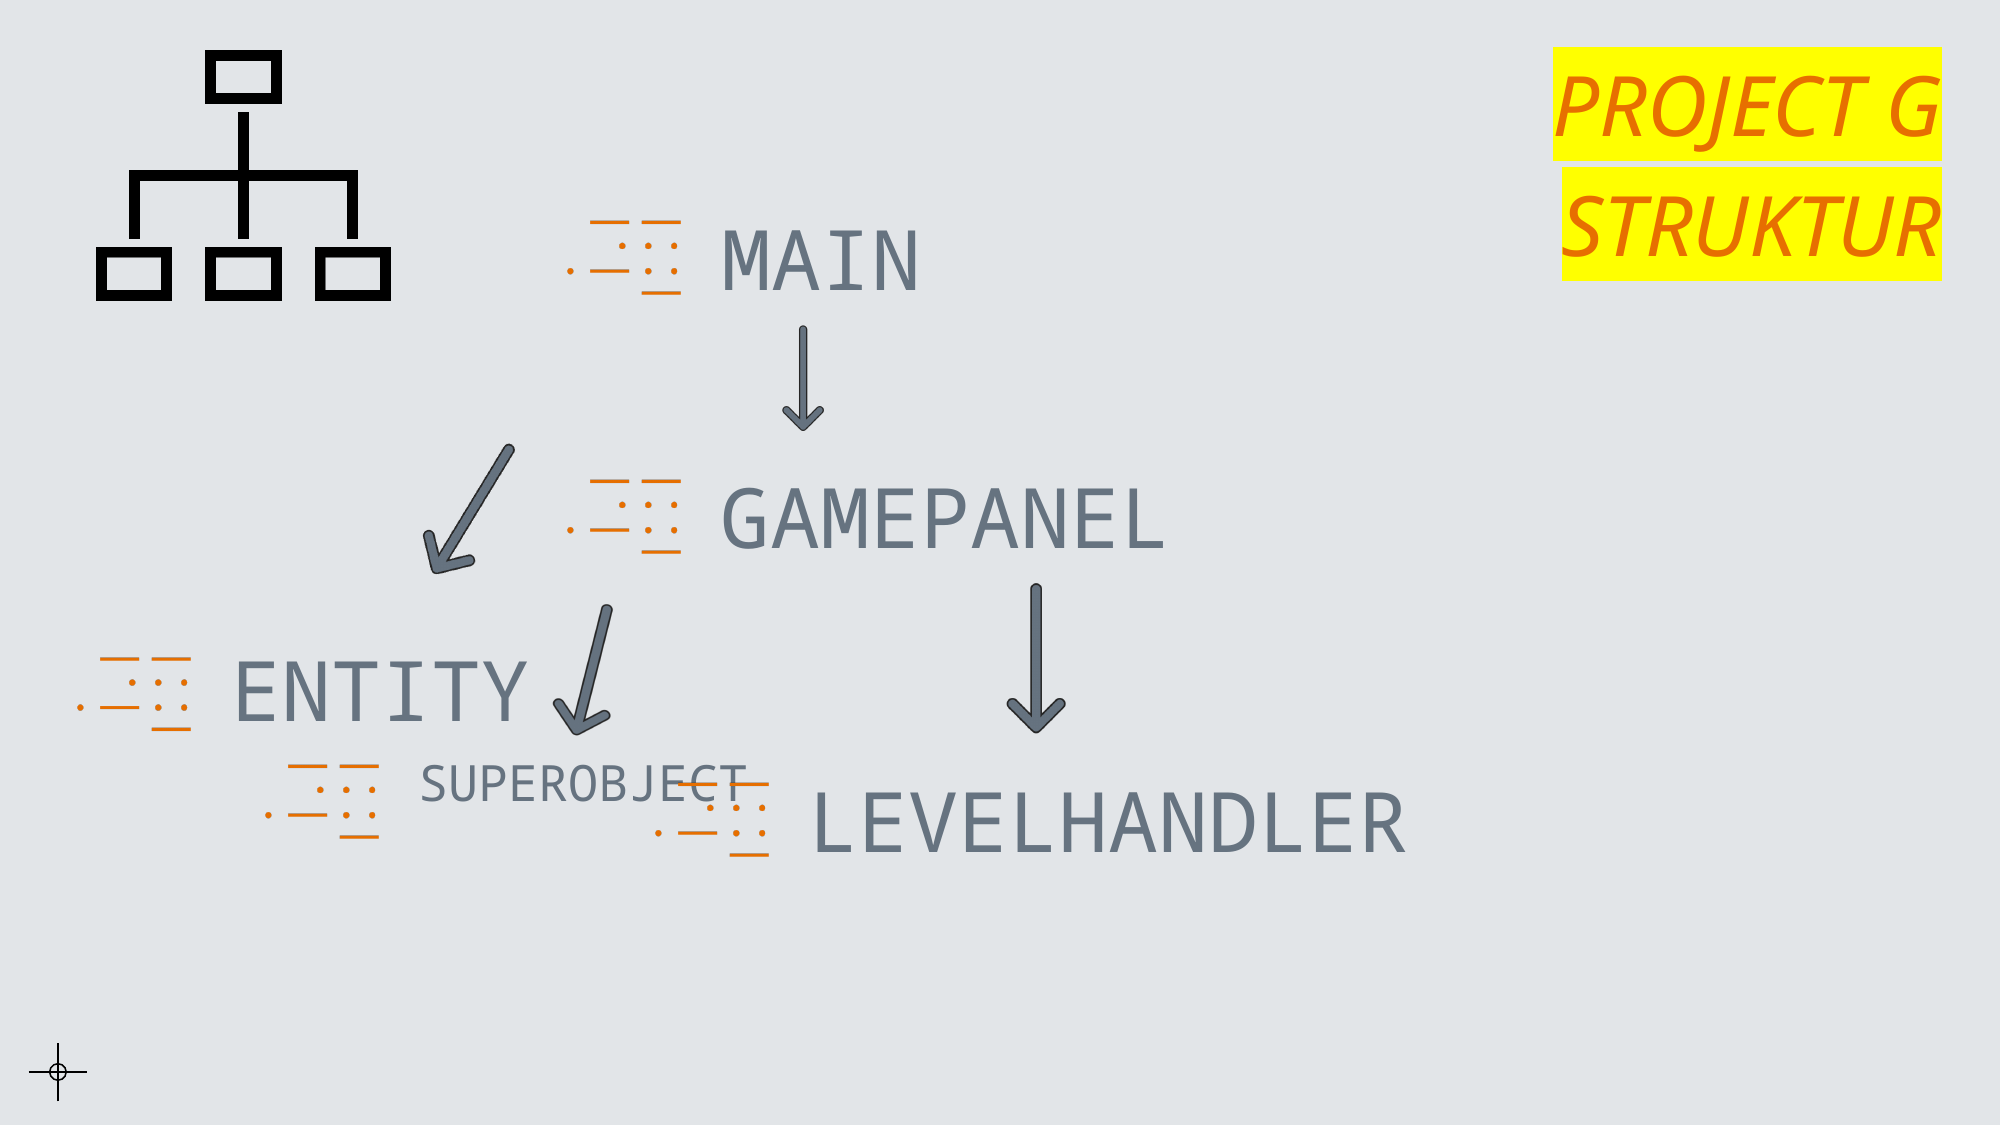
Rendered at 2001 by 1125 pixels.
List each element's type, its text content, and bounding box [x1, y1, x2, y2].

picture [955, 577, 1117, 739]
picture [746, 321, 860, 435]
text_box LEVELHANDLER [794, 761, 1440, 877]
picture [548, 182, 699, 333]
picture [246, 726, 397, 877]
text_box GAMEPANEL [706, 458, 1224, 574]
picture [362, 398, 699, 742]
text_box MAIN [706, 199, 1119, 314]
picture [636, 744, 787, 895]
text_box SUPEROBJECT [403, 743, 922, 819]
title PROJECT G STRUKTUR [1429, 21, 1957, 281]
picture [58, 618, 209, 769]
text_box ENTITY [216, 630, 734, 746]
picture [68, 0, 418, 350]
